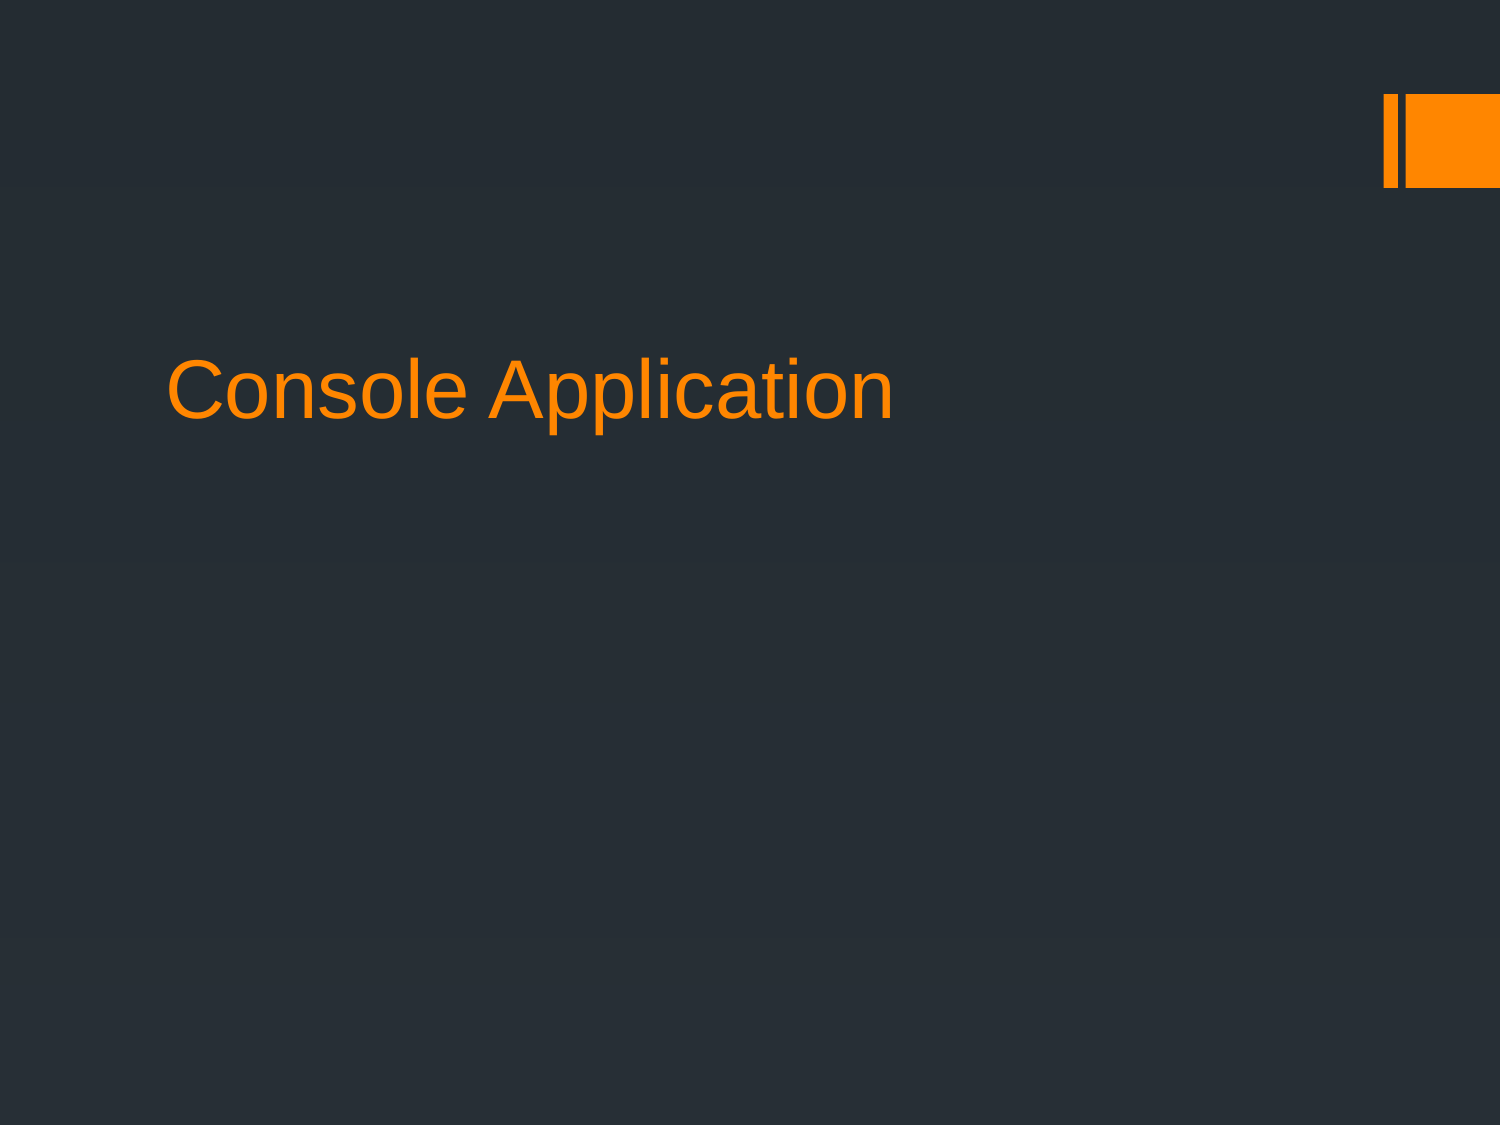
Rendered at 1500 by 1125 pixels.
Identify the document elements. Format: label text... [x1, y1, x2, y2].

title Console Application [150, 253, 1350, 443]
